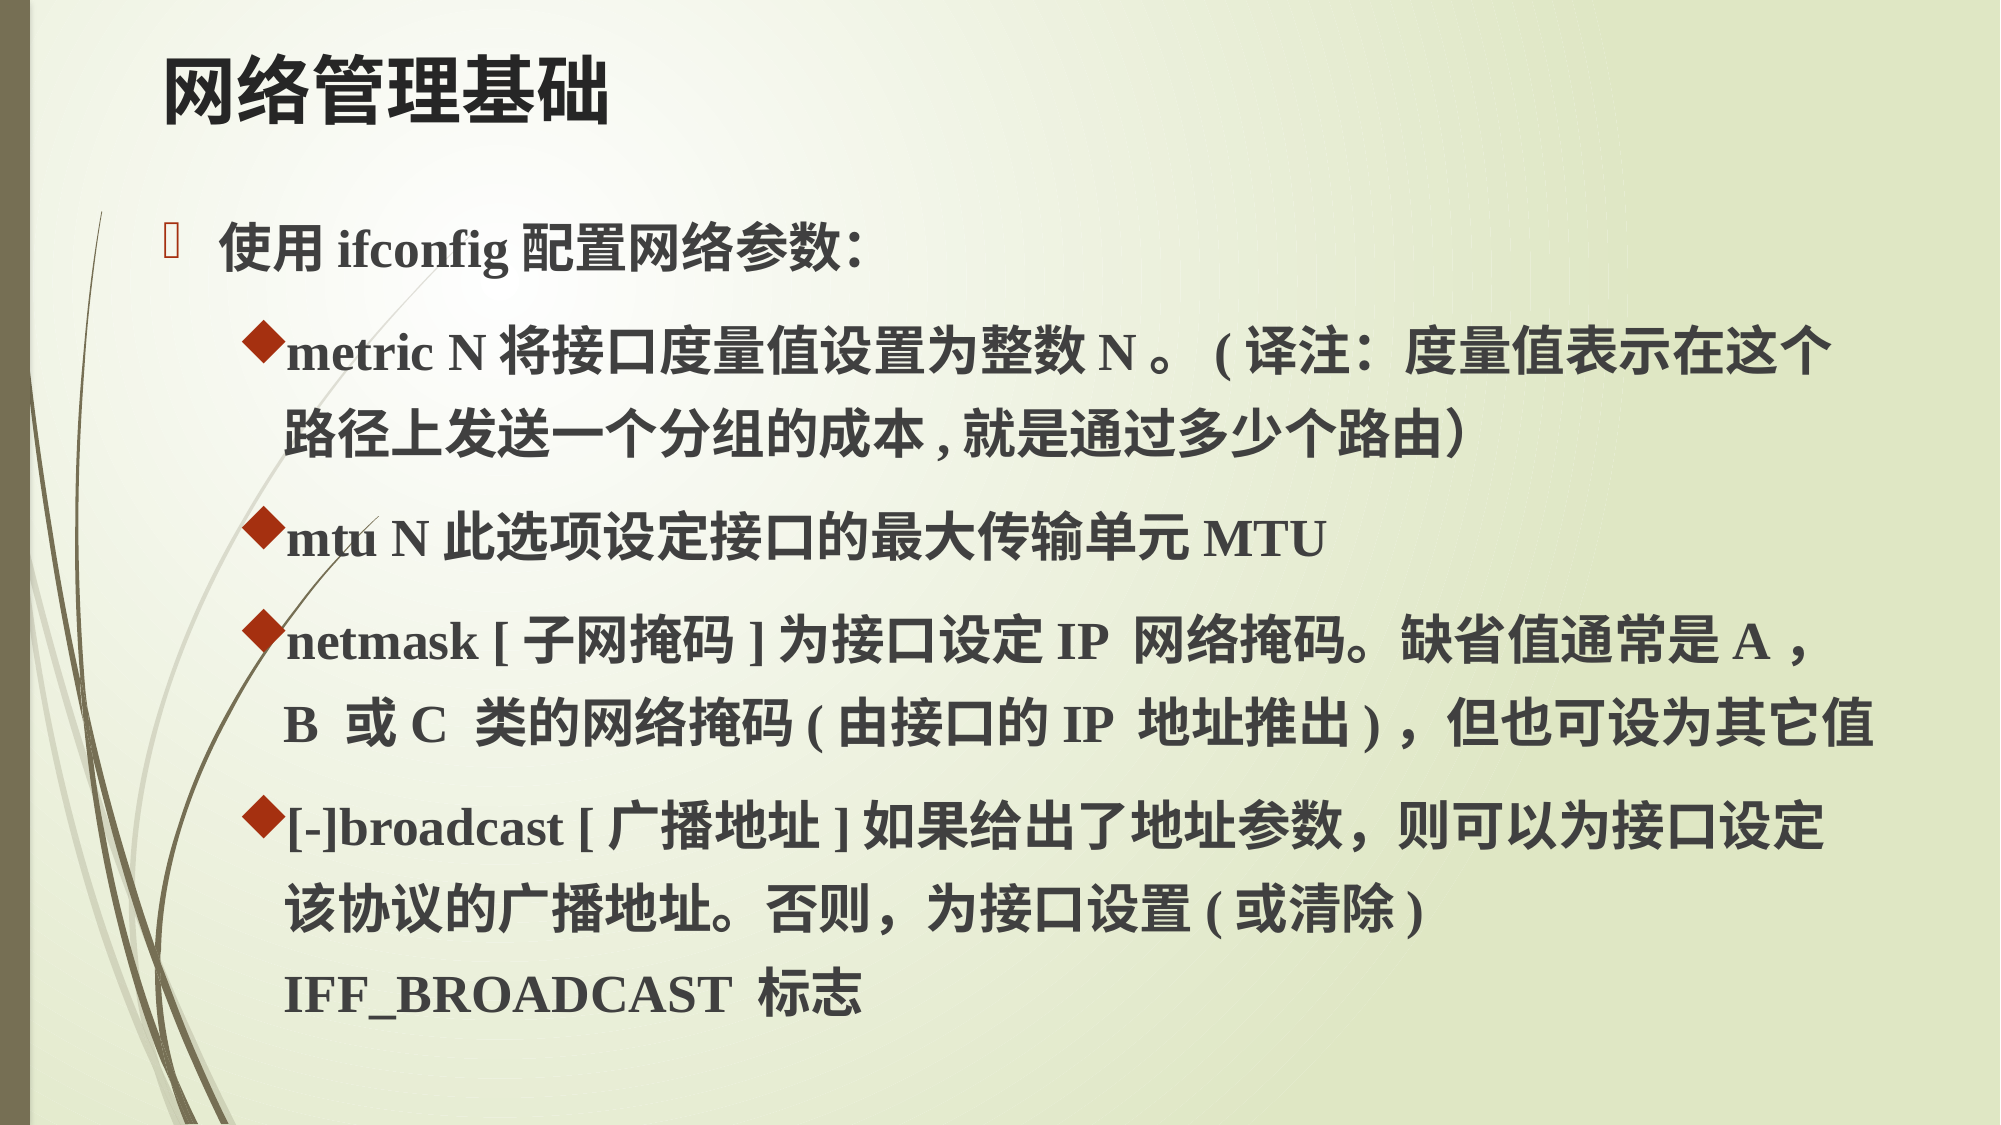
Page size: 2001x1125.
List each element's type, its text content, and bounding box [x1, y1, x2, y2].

list 使用ifconfig配置网络参数： metric N将接口度量值设置为整数N。(译注：度量值表示在这个路径上发送一个分组的成本,就是通过多少个路由） mtu N此选项设定接口的最大传输单元MTU netmask [子网掩码]为接口设定IP 网络掩码。缺省值通常是A，B 或C 类的网络掩码(由接口的IP 地址推出)，但也可设为其它值 [-]broadcast [广播地址]如果给出了地址参数，则可以为接口设定该协议的广播地址。否则，为接口设置(或清除) IFF_BROADCAST 标志 [147, 187, 1892, 1040]
title 网络管理基础 [146, 35, 1882, 163]
